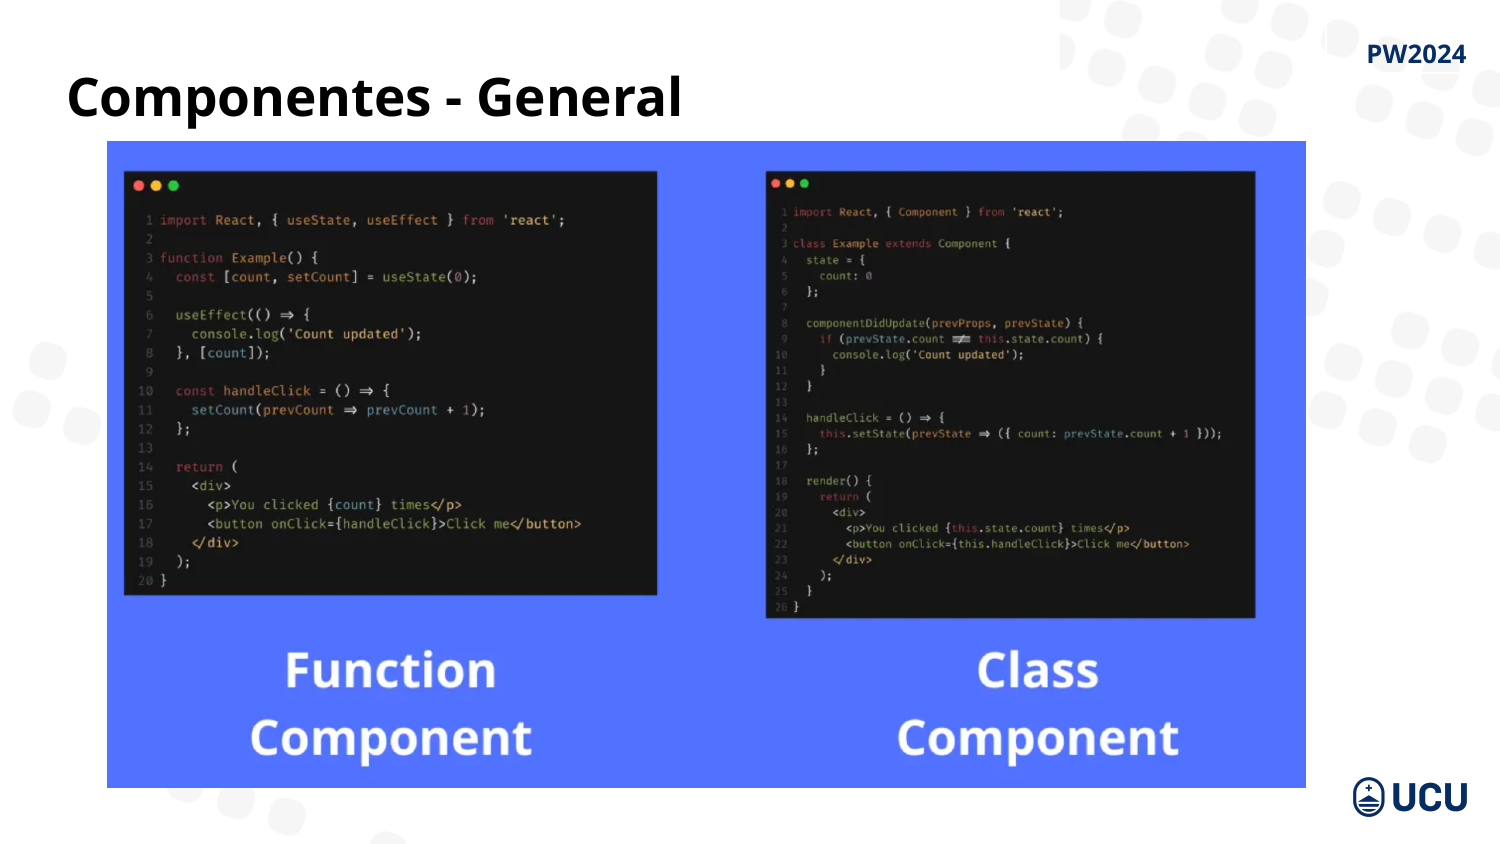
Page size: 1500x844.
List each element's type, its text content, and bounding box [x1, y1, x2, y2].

picture [1352, 769, 1467, 825]
title Componentes - General [51, 48, 1054, 142]
picture [0, 0, 1500, 844]
